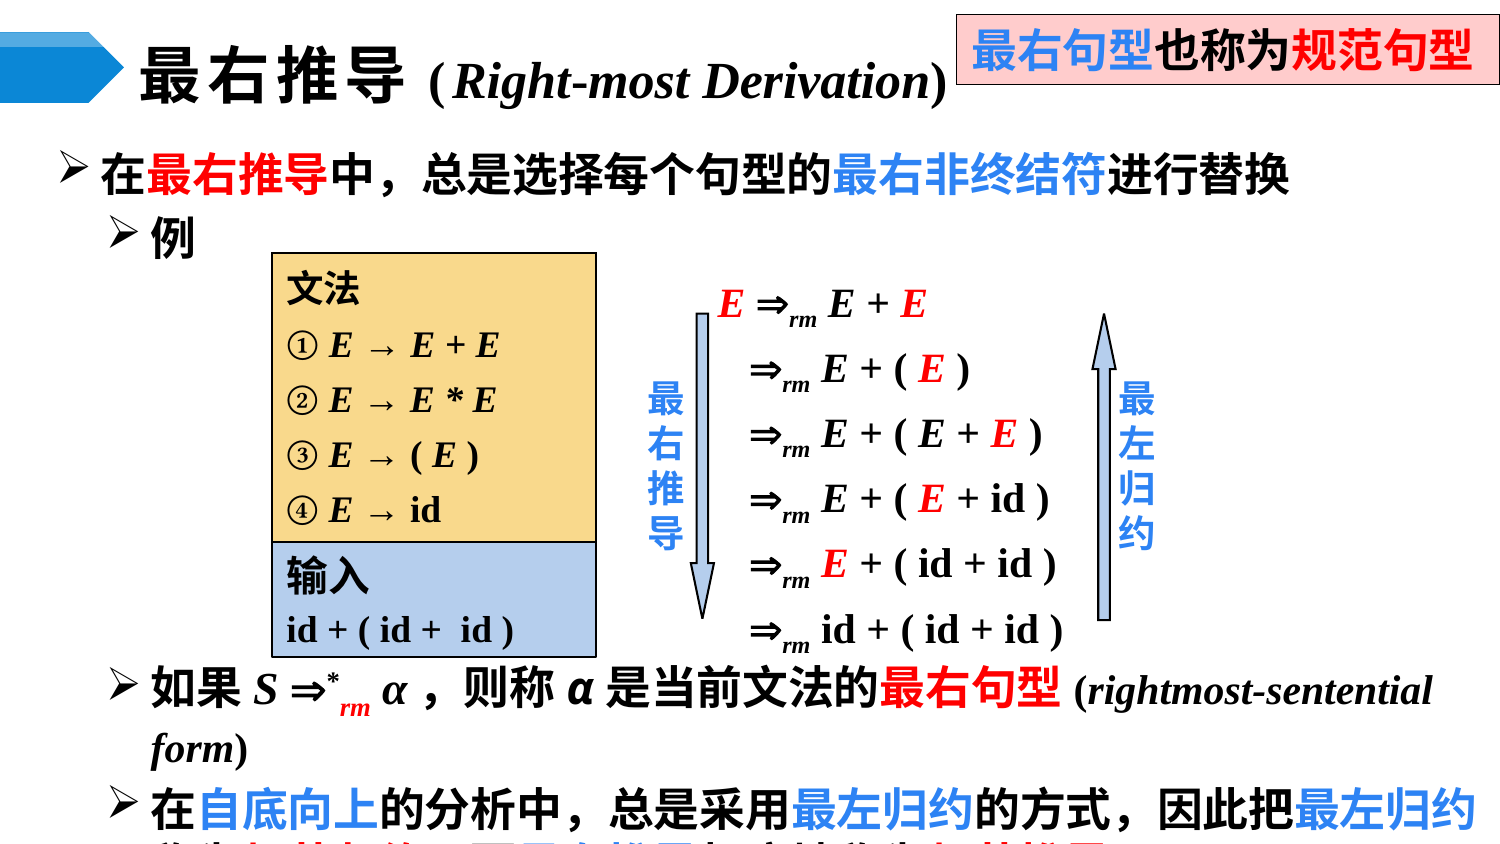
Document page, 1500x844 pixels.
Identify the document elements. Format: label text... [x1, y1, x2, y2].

text_box [1092, 313, 1116, 621]
text_box E rm E + E rm E + ( E ) rm E + ( E + E ) rm E + ( E + id ) rm E + ( id + id ) rm id + ( id + id ) [702, 209, 1092, 666]
text_box 最右句型也称为规范句型 [956, 14, 1500, 85]
text_box 最 右 推 导 [628, 367, 703, 563]
text_box 最右推导(Right-most Derivation) [123, 43, 1425, 103]
text_box 输入 id + ( id + id ) [271, 543, 597, 657]
text_box [690, 313, 714, 619]
text_box 在最右推导中，总是选择每个句型的最右非终结符进行替换 例 如果S *rm α，则称α是当前文法的最右句型(rightmost-sentential form) 在自底向上的分析中，总是采用最左归约的方式，因此把最左归约称为规范归约，而最右推导相应地称为规范推导 [41, 138, 1500, 790]
text_box 最 左 归 约 [1110, 367, 1171, 563]
text_box 文法 ① E → E + E ② E → E * E ③ E → ( E ) ④ E → id [271, 252, 597, 543]
